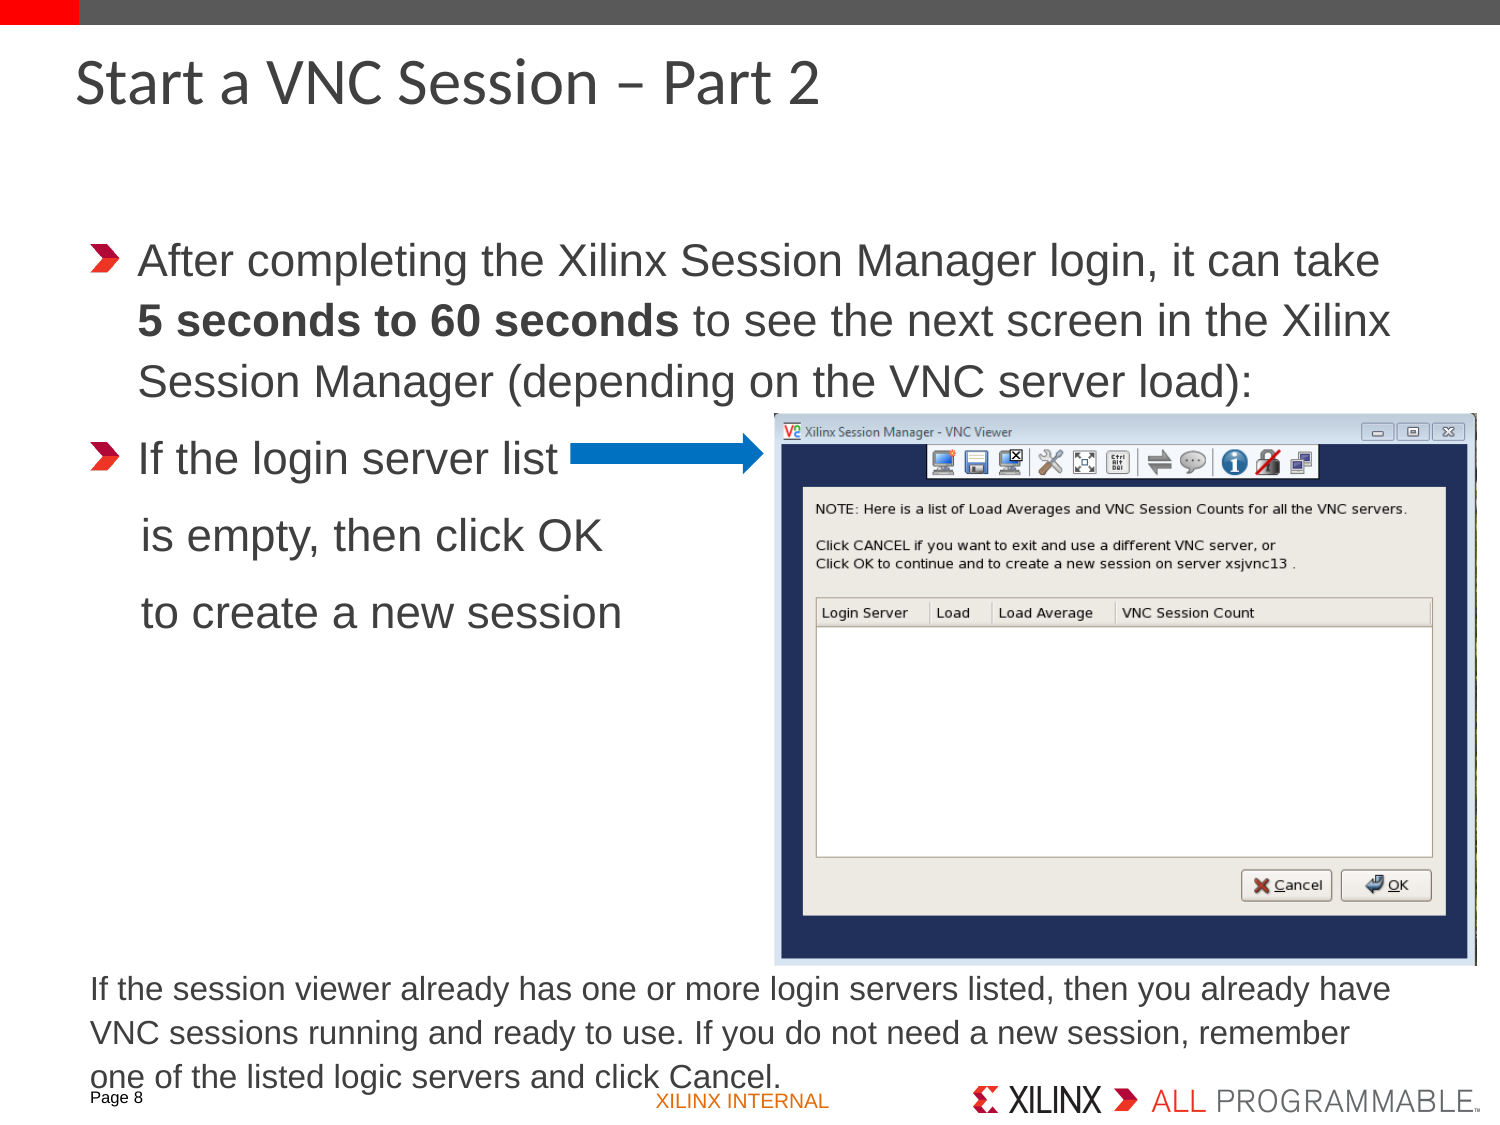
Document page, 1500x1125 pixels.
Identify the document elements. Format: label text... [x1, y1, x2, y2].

list After completing the Xilinx Session Manager login, it can take 5 seconds to 60 seconds to see the next screen in the Xilinx Session Manager (depending on the VNC server load): If the login server list is empty, then click OK to create a new session If the session viewer already has one or more login servers listed, then you already have VNC sessions running and ready to use. If you do not need a new session, remember one of the listed logic servers and click Cancel. [75, 217, 1426, 918]
text_box [570, 432, 764, 475]
title Start a VNC Session – Part 2 [74, 34, 1426, 122]
slide_number Page 8 [74, 1078, 213, 1120]
picture [973, 1086, 1480, 1113]
picture [89, 243, 120, 273]
picture [774, 413, 1477, 966]
picture [89, 441, 120, 471]
